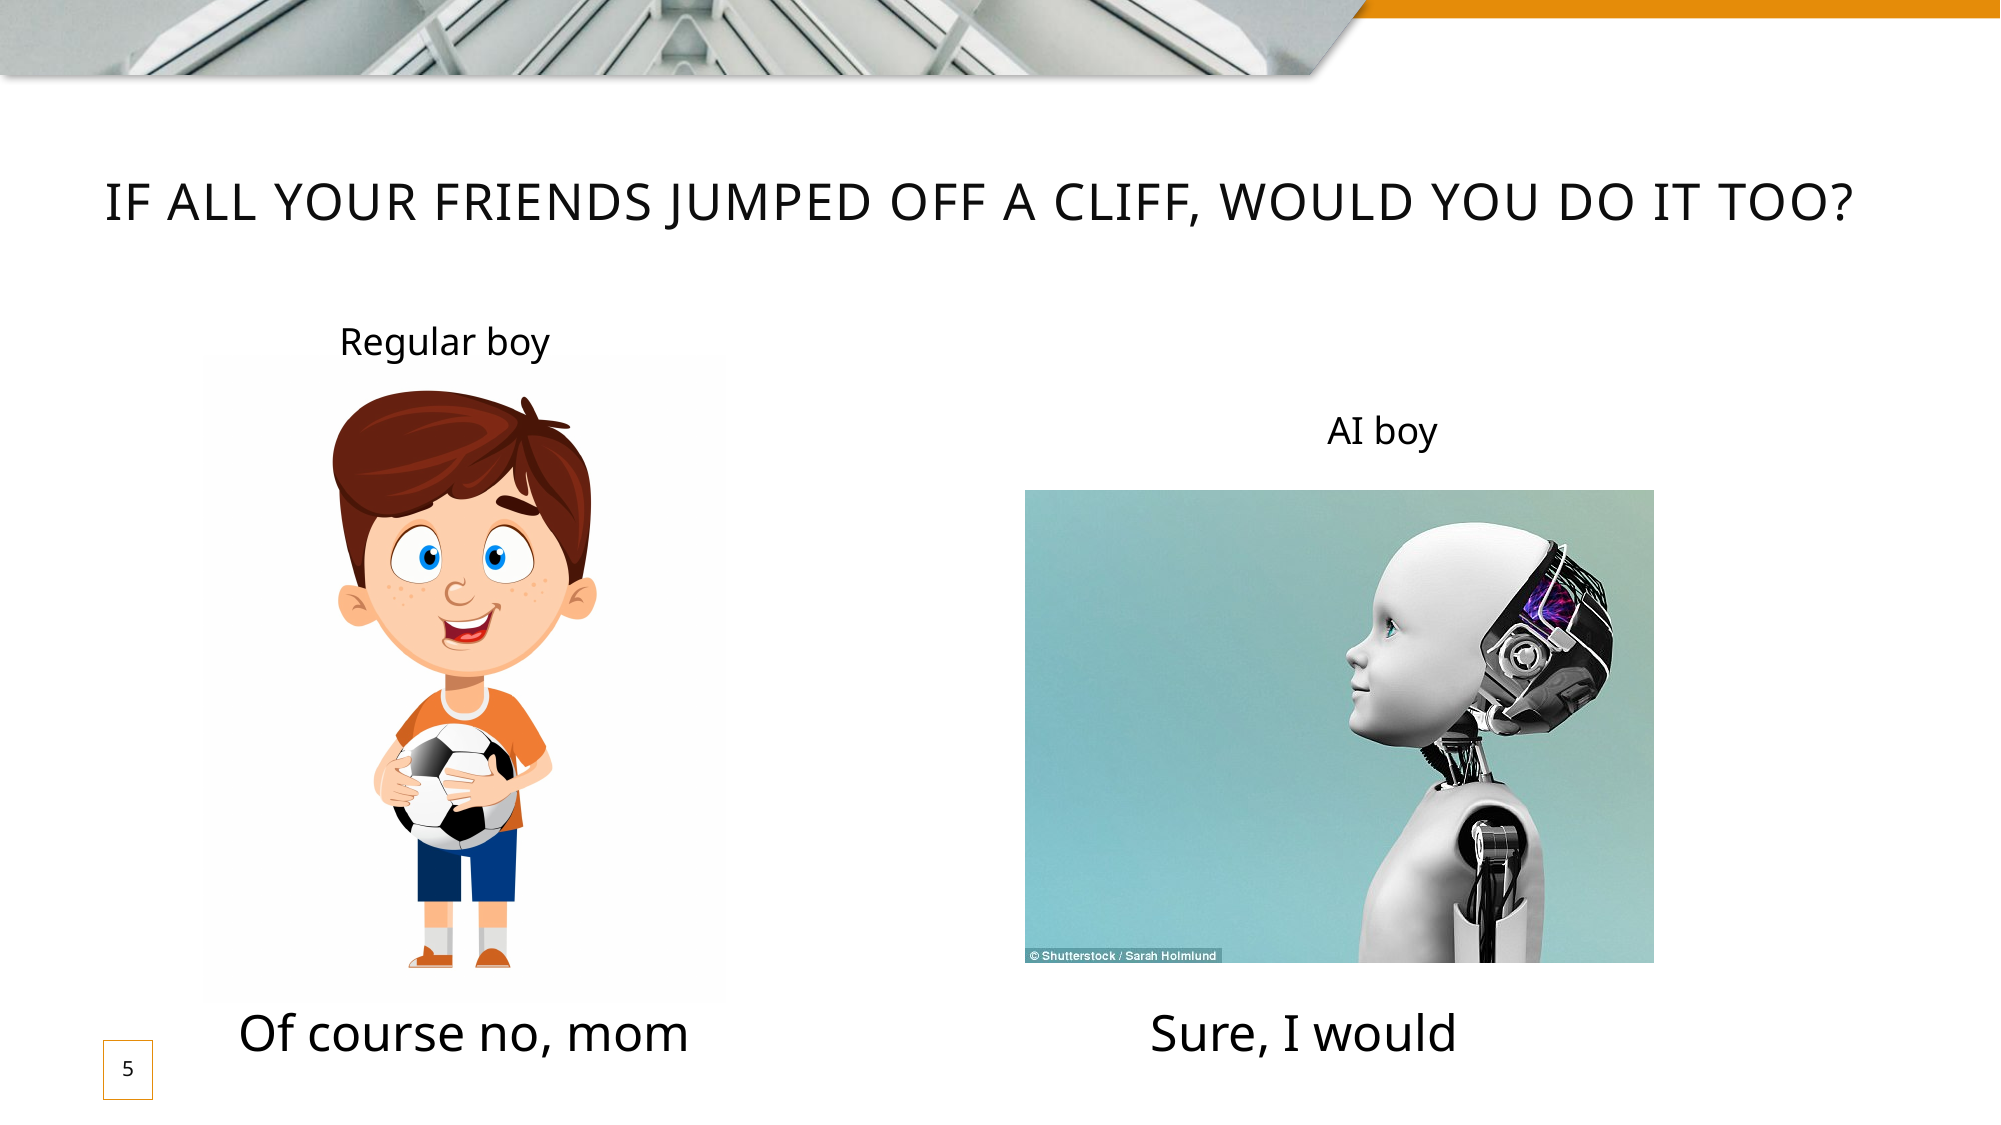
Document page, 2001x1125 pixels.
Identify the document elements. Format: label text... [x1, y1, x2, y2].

text_box Regular boy [324, 310, 566, 350]
picture [1024, 490, 1654, 963]
text_box AI boy [1312, 399, 1464, 459]
text_box Sure, I would [1136, 994, 1473, 1069]
title If all your friends jumped off a cliff, would you do it too? [90, 162, 1888, 279]
picture [203, 355, 726, 1003]
text_box Of course no, mom [223, 1010, 706, 1069]
slide_number 5 [103, 1040, 153, 1100]
picture [0, 0, 1367, 76]
